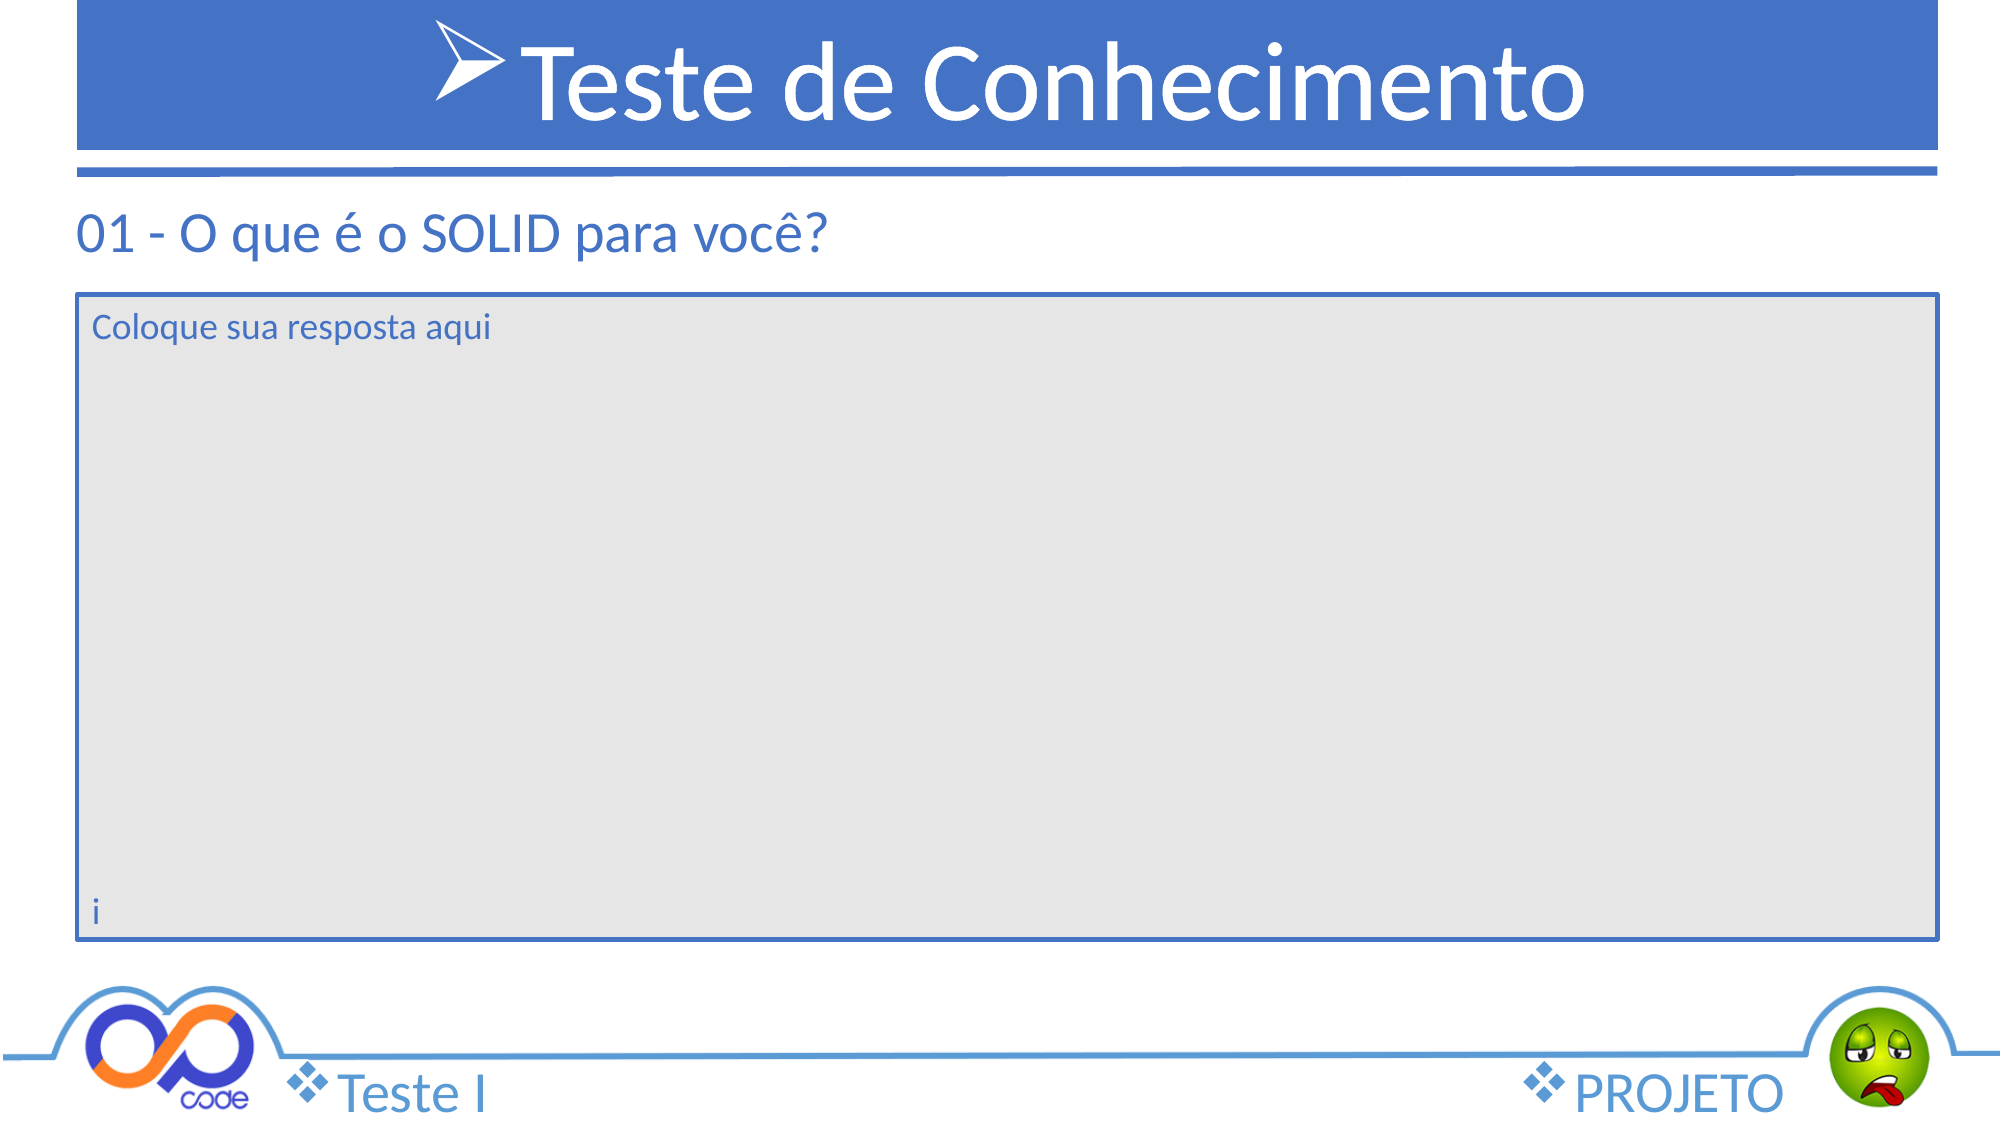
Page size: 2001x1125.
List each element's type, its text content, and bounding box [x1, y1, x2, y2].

text_box Teste de Conhecimento [77, 0, 1938, 150]
text_box 01 - O que é o SOLID para você? [62, 187, 1064, 272]
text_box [3, 964, 2000, 1125]
text_box Coloque sua resposta aqui i [77, 294, 1938, 940]
